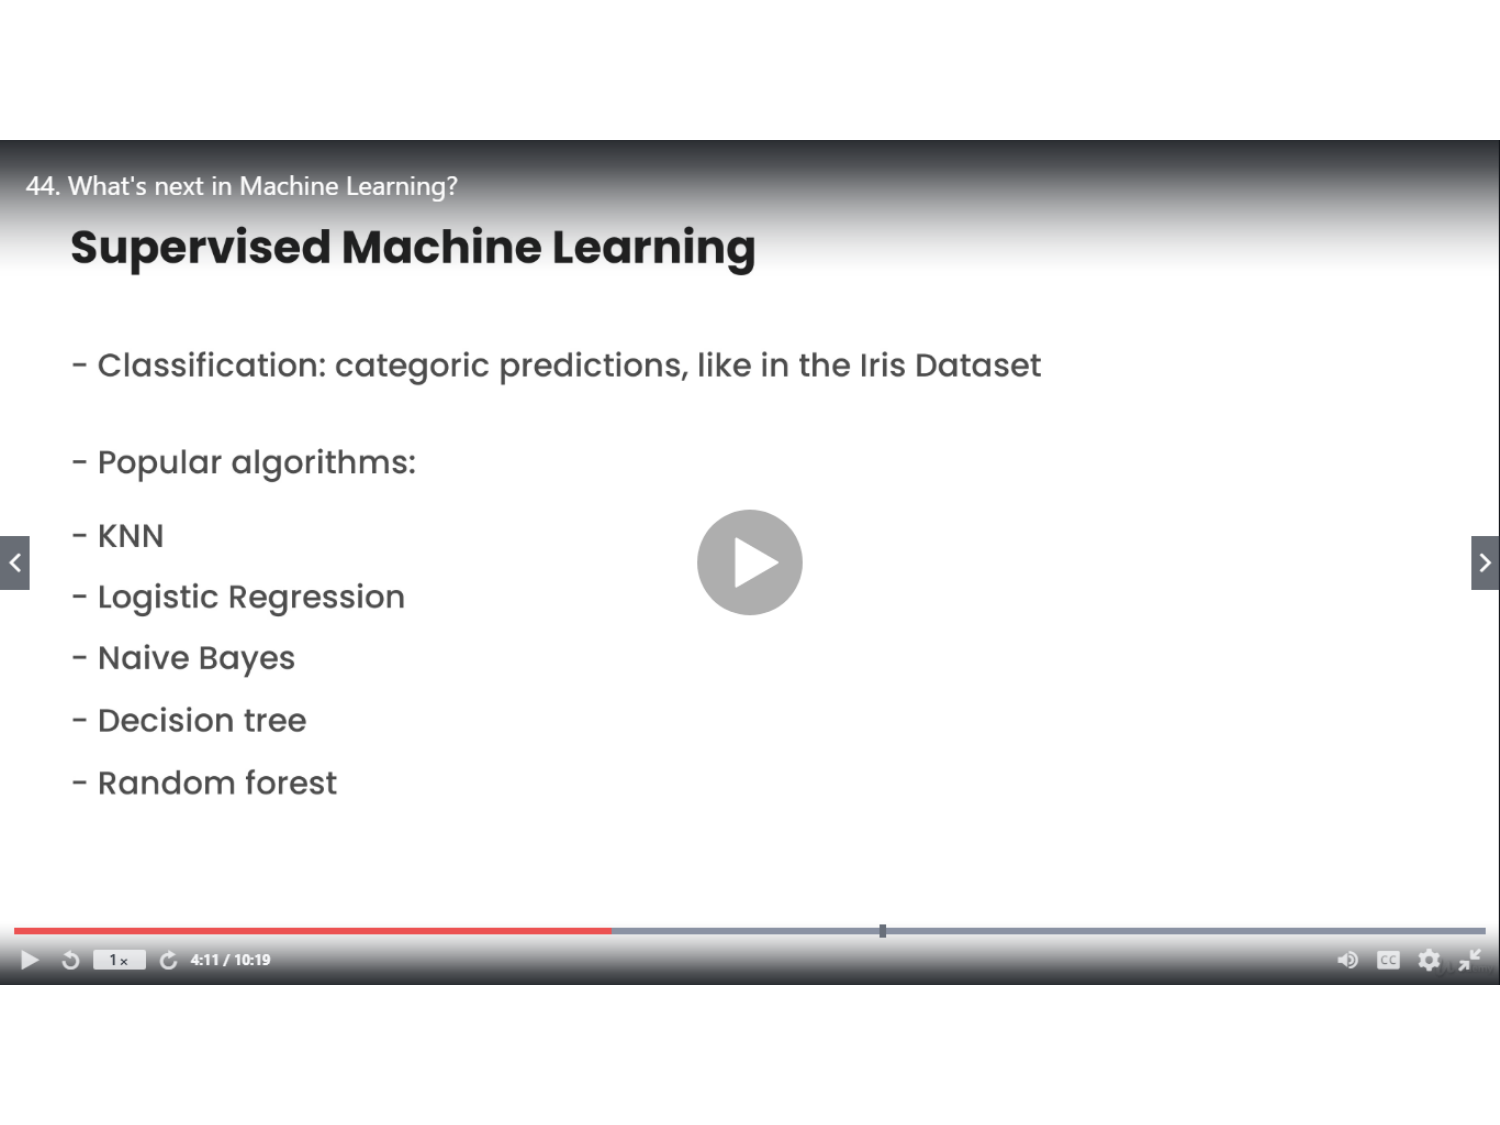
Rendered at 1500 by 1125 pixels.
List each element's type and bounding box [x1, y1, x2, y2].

picture [0, 140, 1500, 985]
